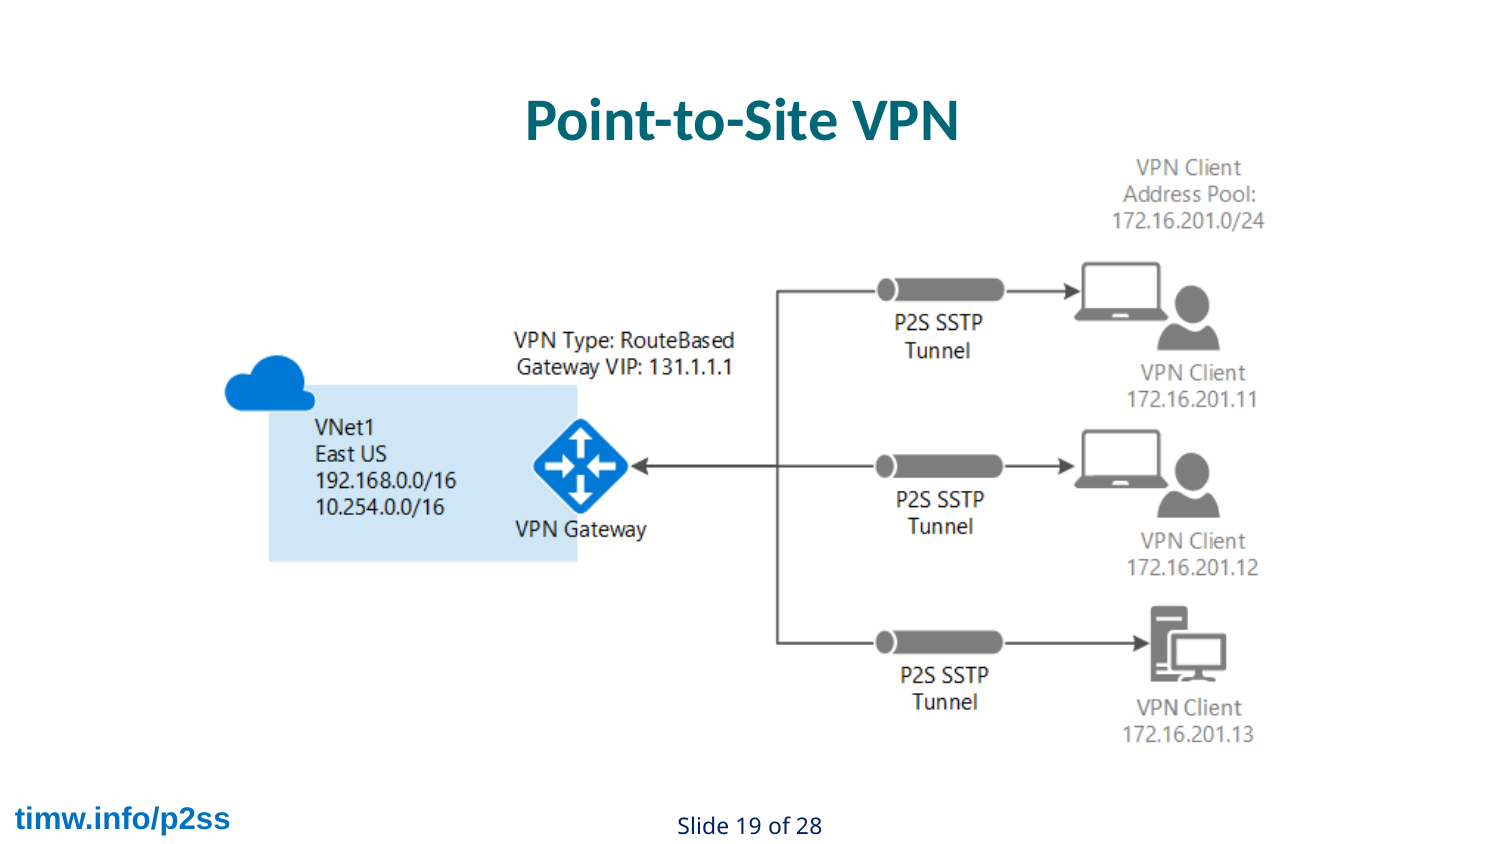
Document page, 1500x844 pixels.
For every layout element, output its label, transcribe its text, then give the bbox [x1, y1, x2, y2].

text_box timw.info/p2ss [0, 790, 268, 843]
title Point-to-Site VPN [86, 72, 1414, 127]
picture [222, 146, 1278, 760]
